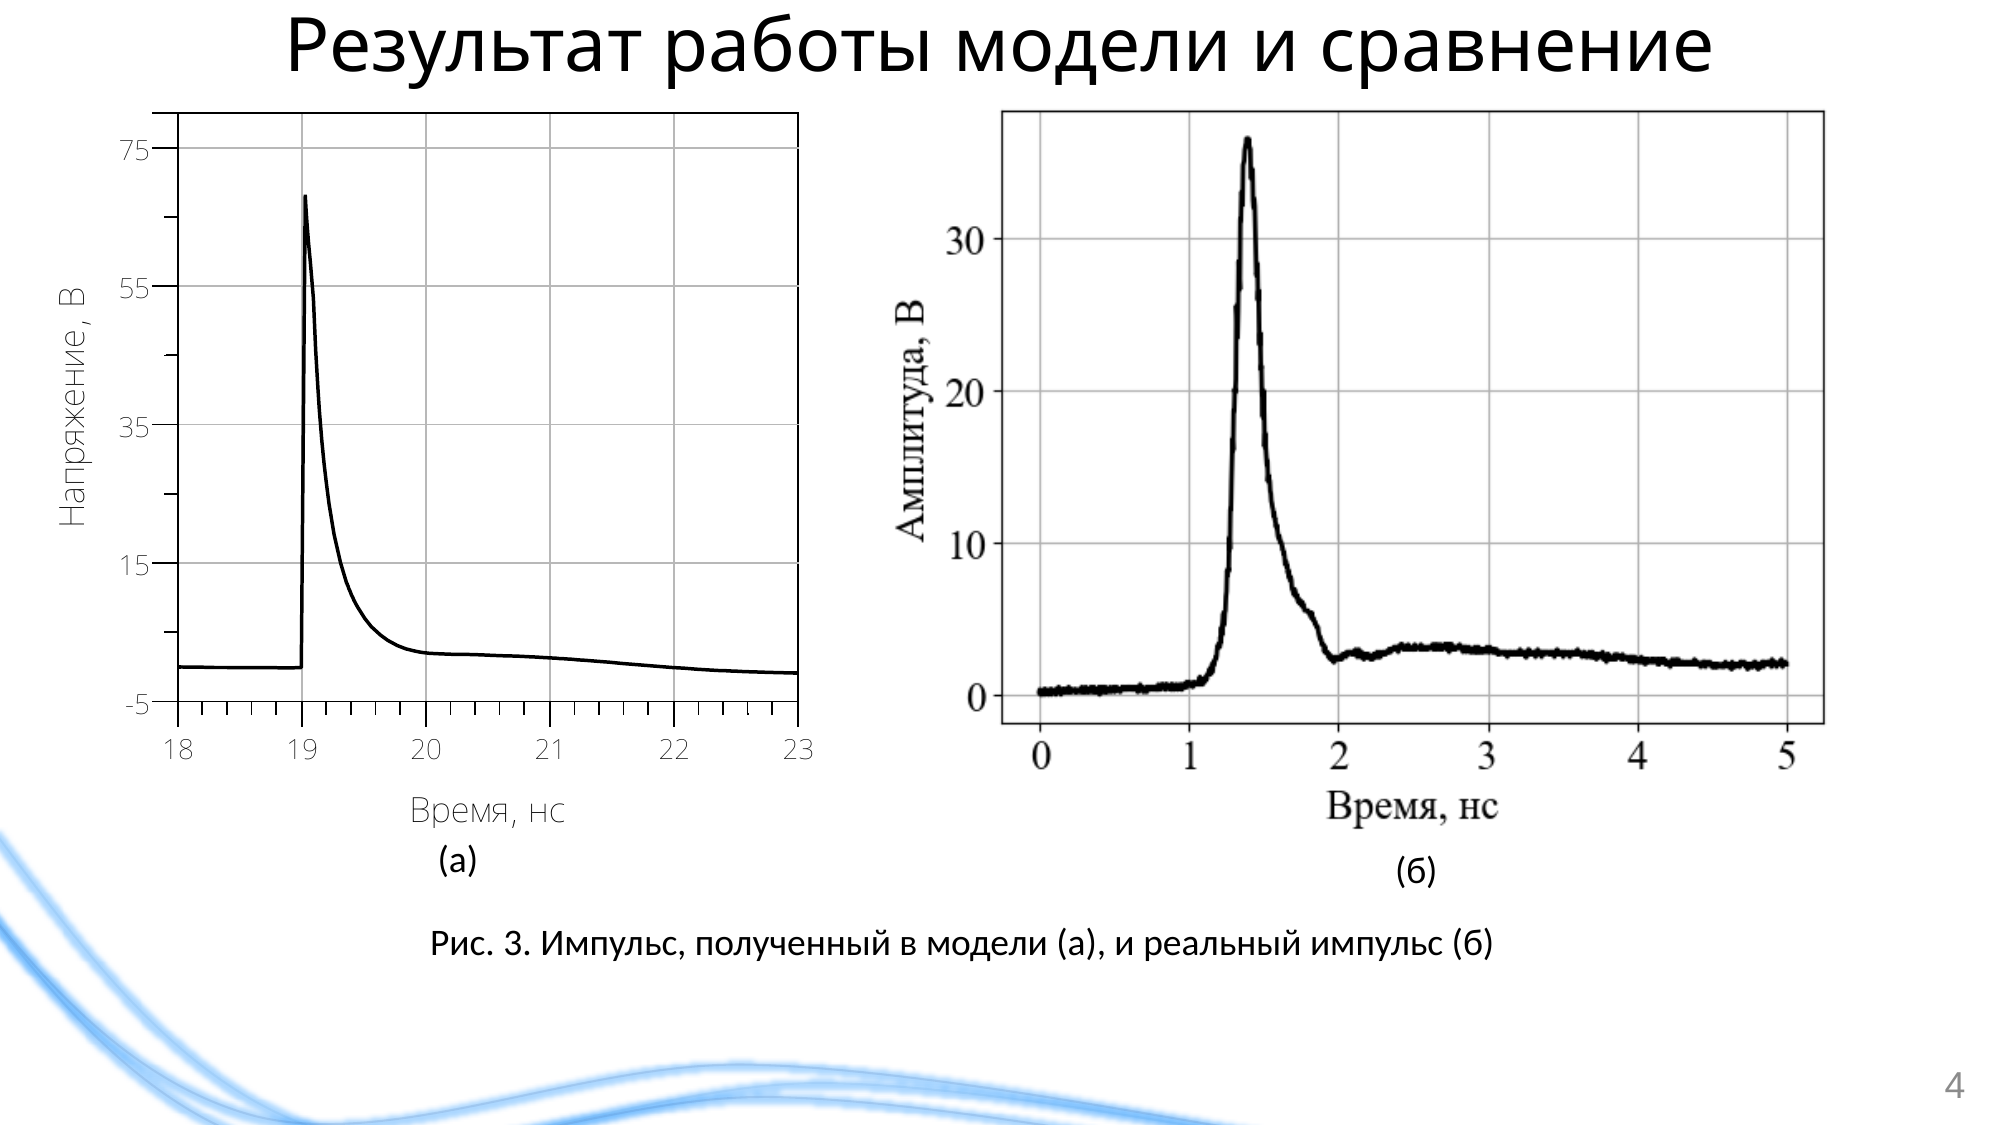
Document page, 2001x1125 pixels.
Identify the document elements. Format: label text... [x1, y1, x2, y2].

slide_number 4 [1446, 1042, 1981, 1125]
picture [879, 96, 1840, 844]
text_box Рис. 3. Импульс, полученный в модели (а), и реальный импульс (б) [348, 910, 1577, 970]
title Результат работы модели и сравнение [137, 0, 1863, 157]
text_box (б) [1380, 844, 1453, 899]
picture [50, 79, 825, 828]
text_box (а) [422, 828, 494, 888]
